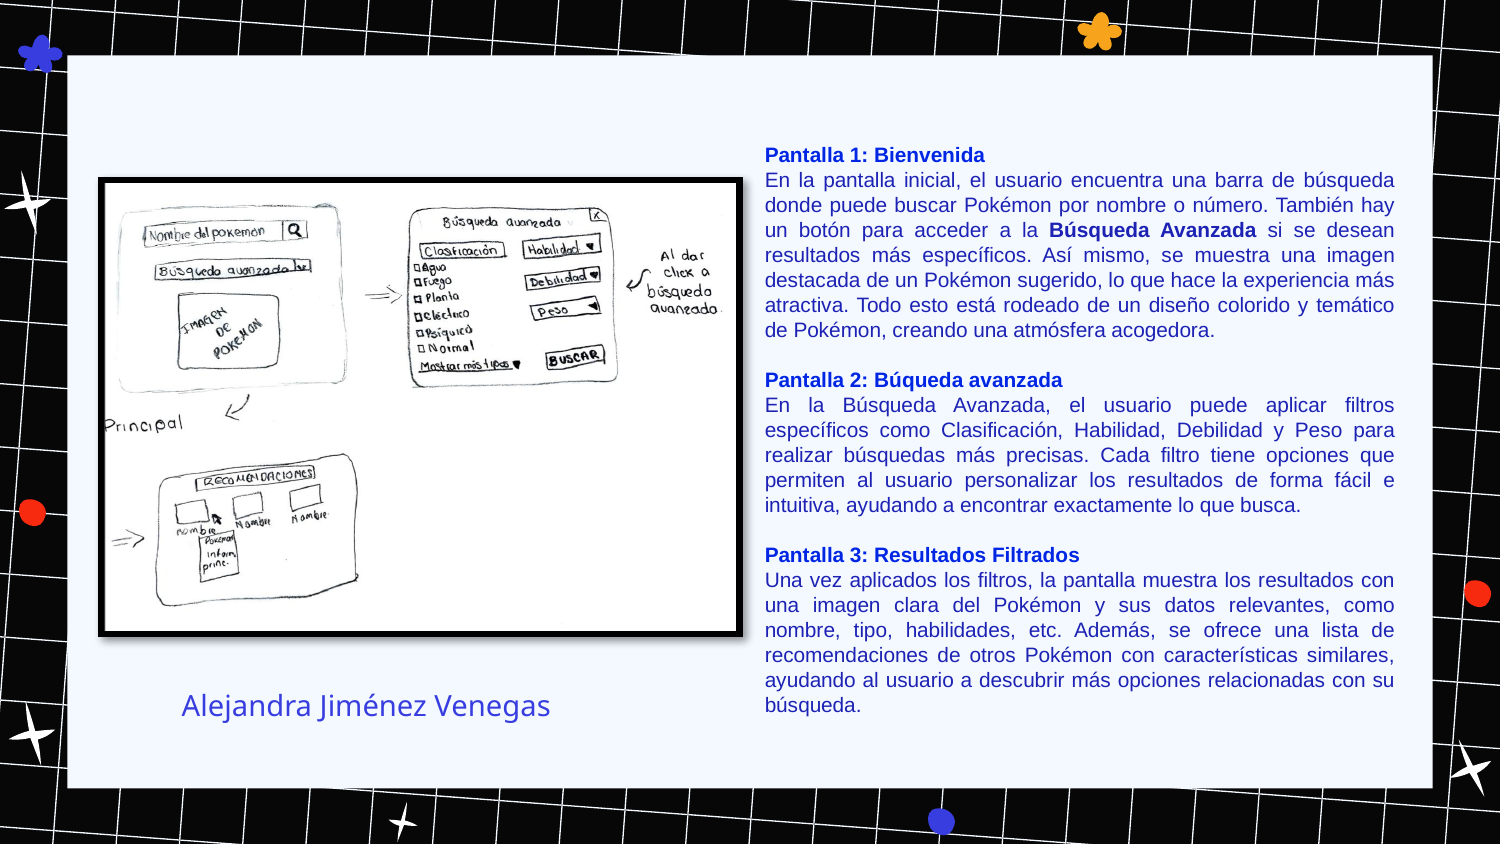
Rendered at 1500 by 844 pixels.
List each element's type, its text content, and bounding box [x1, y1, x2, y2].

text_box Alejandra Jiménez Venegas [166, 680, 604, 730]
picture [103, 182, 737, 632]
text_box Pantalla 1: Bienvenida En la pantalla inicial, el usuario encuentra una barra de búsqueda donde puede buscar Pokémon por nombre o número. También hay un botón para acceder a la Búsqueda Avanzada si se desean resultados más específicos. Así mismo, se muestra una imagen destacada de un Pokémon sugerido, lo que hace la experiencia más atractiva. Todo esto está rodeado de un diseño colorido y temático de Pokémon, creando una atmósfera acogedora. Pantalla 2: Búqueda avanzada En la Búsqueda Avanzada, el usuario puede aplicar filtros específicos como Clasificación, Habilidad, Debilidad y Peso para realizar búsquedas más precisas. Cada filtro tiene opciones que permiten al usuario personalizar los resultados de forma fácil e intuitiva, ayudando a encontrar exactamente lo que busca. Pantalla 3: Resultados Filtrados Una vez aplicados los filtros, la pantalla muestra los resultados con una imagen clara del Pokémon y sus datos relevantes, como nombre, tipo, habilidades, etc. Además, se ofrece una lista de recomendaciones de otros Pokémon con características similares, ayudando al usuario a descubrir más opciones relacionadas con su búsqueda. [749, 134, 1410, 724]
